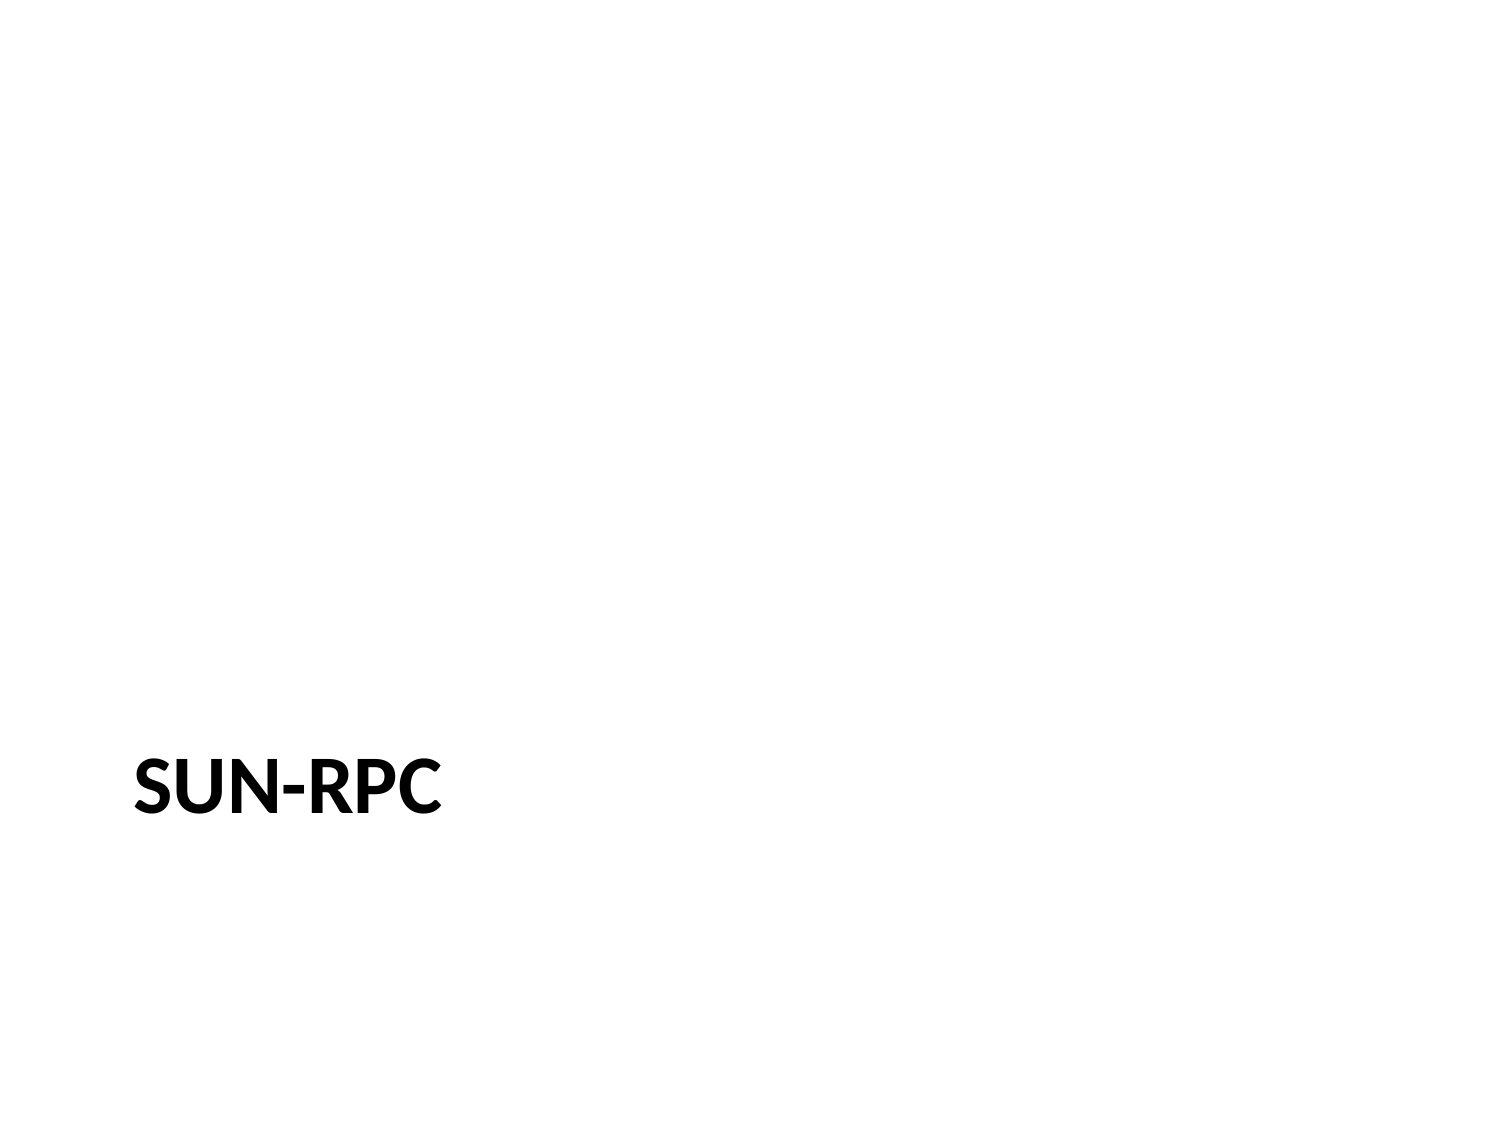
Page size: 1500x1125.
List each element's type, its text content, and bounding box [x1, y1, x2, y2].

title SUN-RPC [118, 722, 1394, 947]
